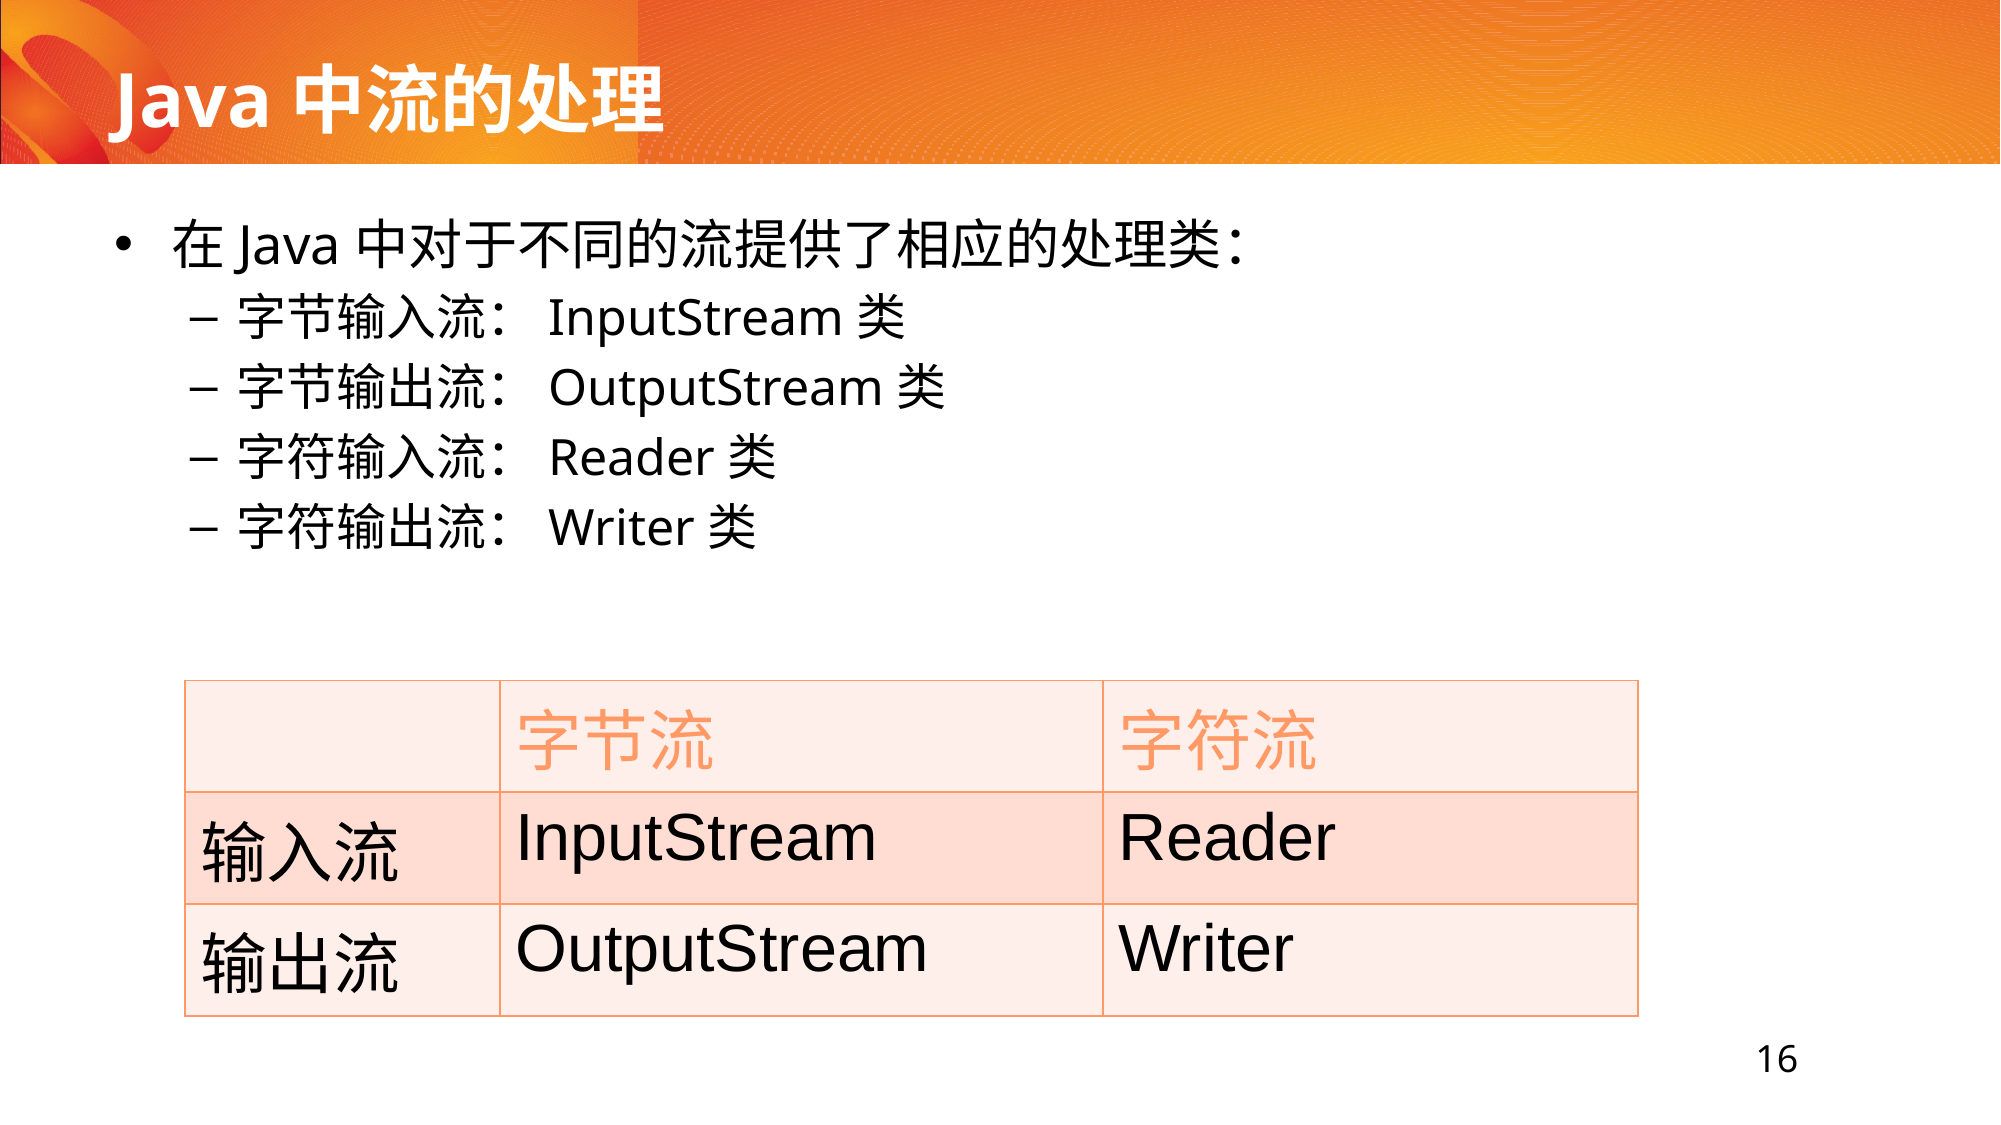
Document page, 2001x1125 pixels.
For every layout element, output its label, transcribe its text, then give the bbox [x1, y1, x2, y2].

table_header [186, 681, 499, 791]
title Java中流的处理 [99, 45, 1900, 167]
table_cell Reader [1104, 793, 1637, 903]
list 在Java中对于不同的流提供了相应的处理类： 字节输入流：InputStream类 字节输出流：OutputStream类 字符输入流：Reader类 字符输出流：Writer类 [99, 190, 1900, 1005]
table_cell OutputStream [501, 905, 1102, 1015]
table_header 字节流 [501, 681, 1102, 791]
picture [0, 0, 2000, 164]
table_cell InputStream [501, 793, 1102, 903]
table_header 字符流 [1104, 681, 1637, 791]
table_cell 输入流 [186, 793, 499, 903]
table_cell Writer [1104, 905, 1637, 1015]
table_cell 输出流 [186, 905, 499, 1015]
